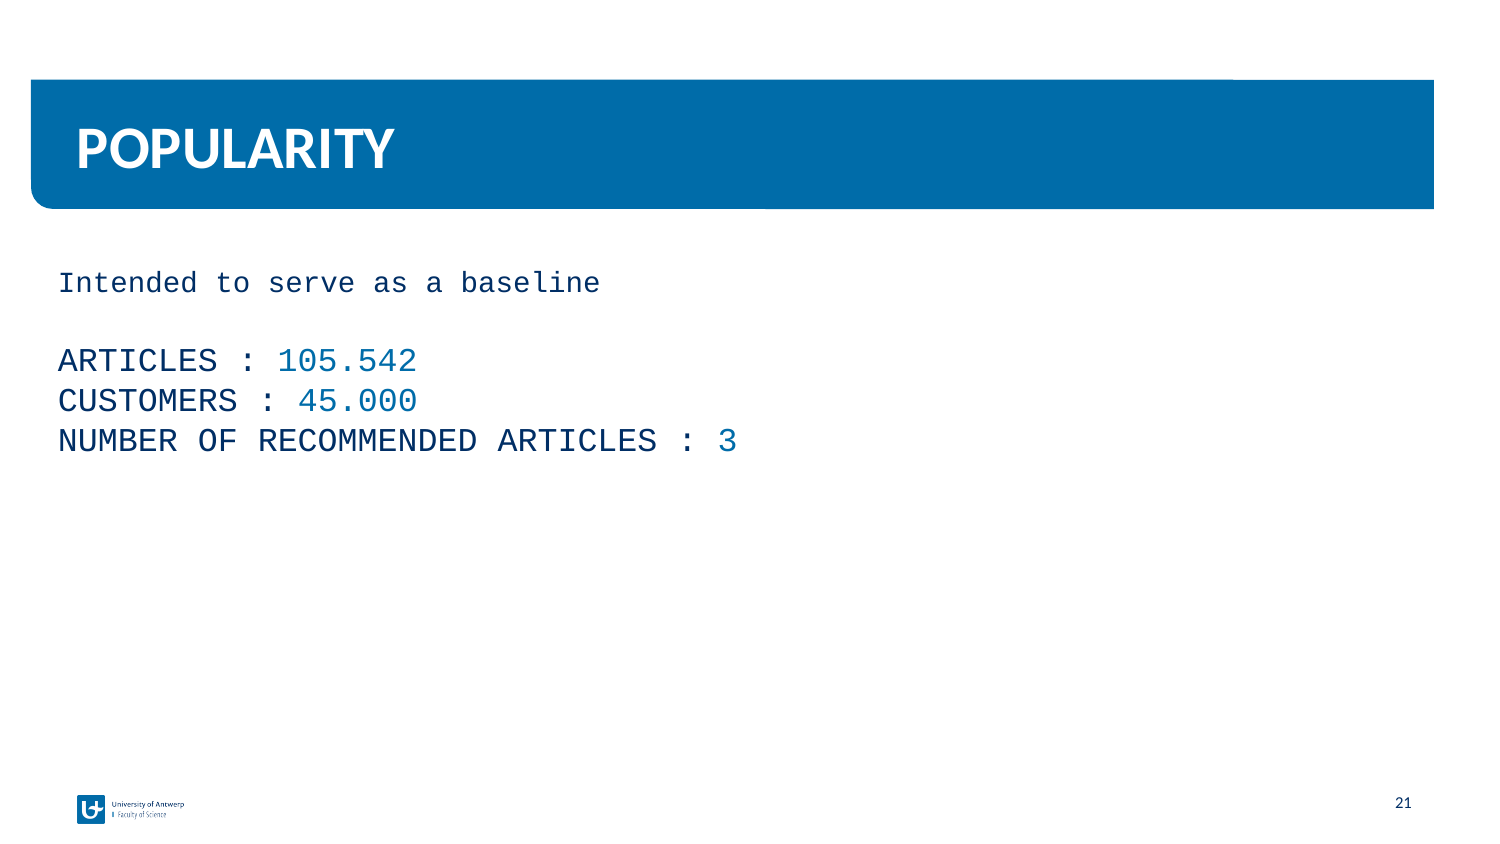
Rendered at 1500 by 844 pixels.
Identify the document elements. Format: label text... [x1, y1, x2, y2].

slide_number ‹#› [1097, 779, 1424, 825]
text_box [30, 79, 1434, 210]
picture [77, 795, 184, 824]
title POPULARITY [76, 95, 1424, 193]
text_box Intended to serve as a baseline ARTICLES : 105.542 CUSTOMERS : 45.000 NUMBER OF RECOMMENDED ARTICLES : 3 [42, 248, 1410, 473]
